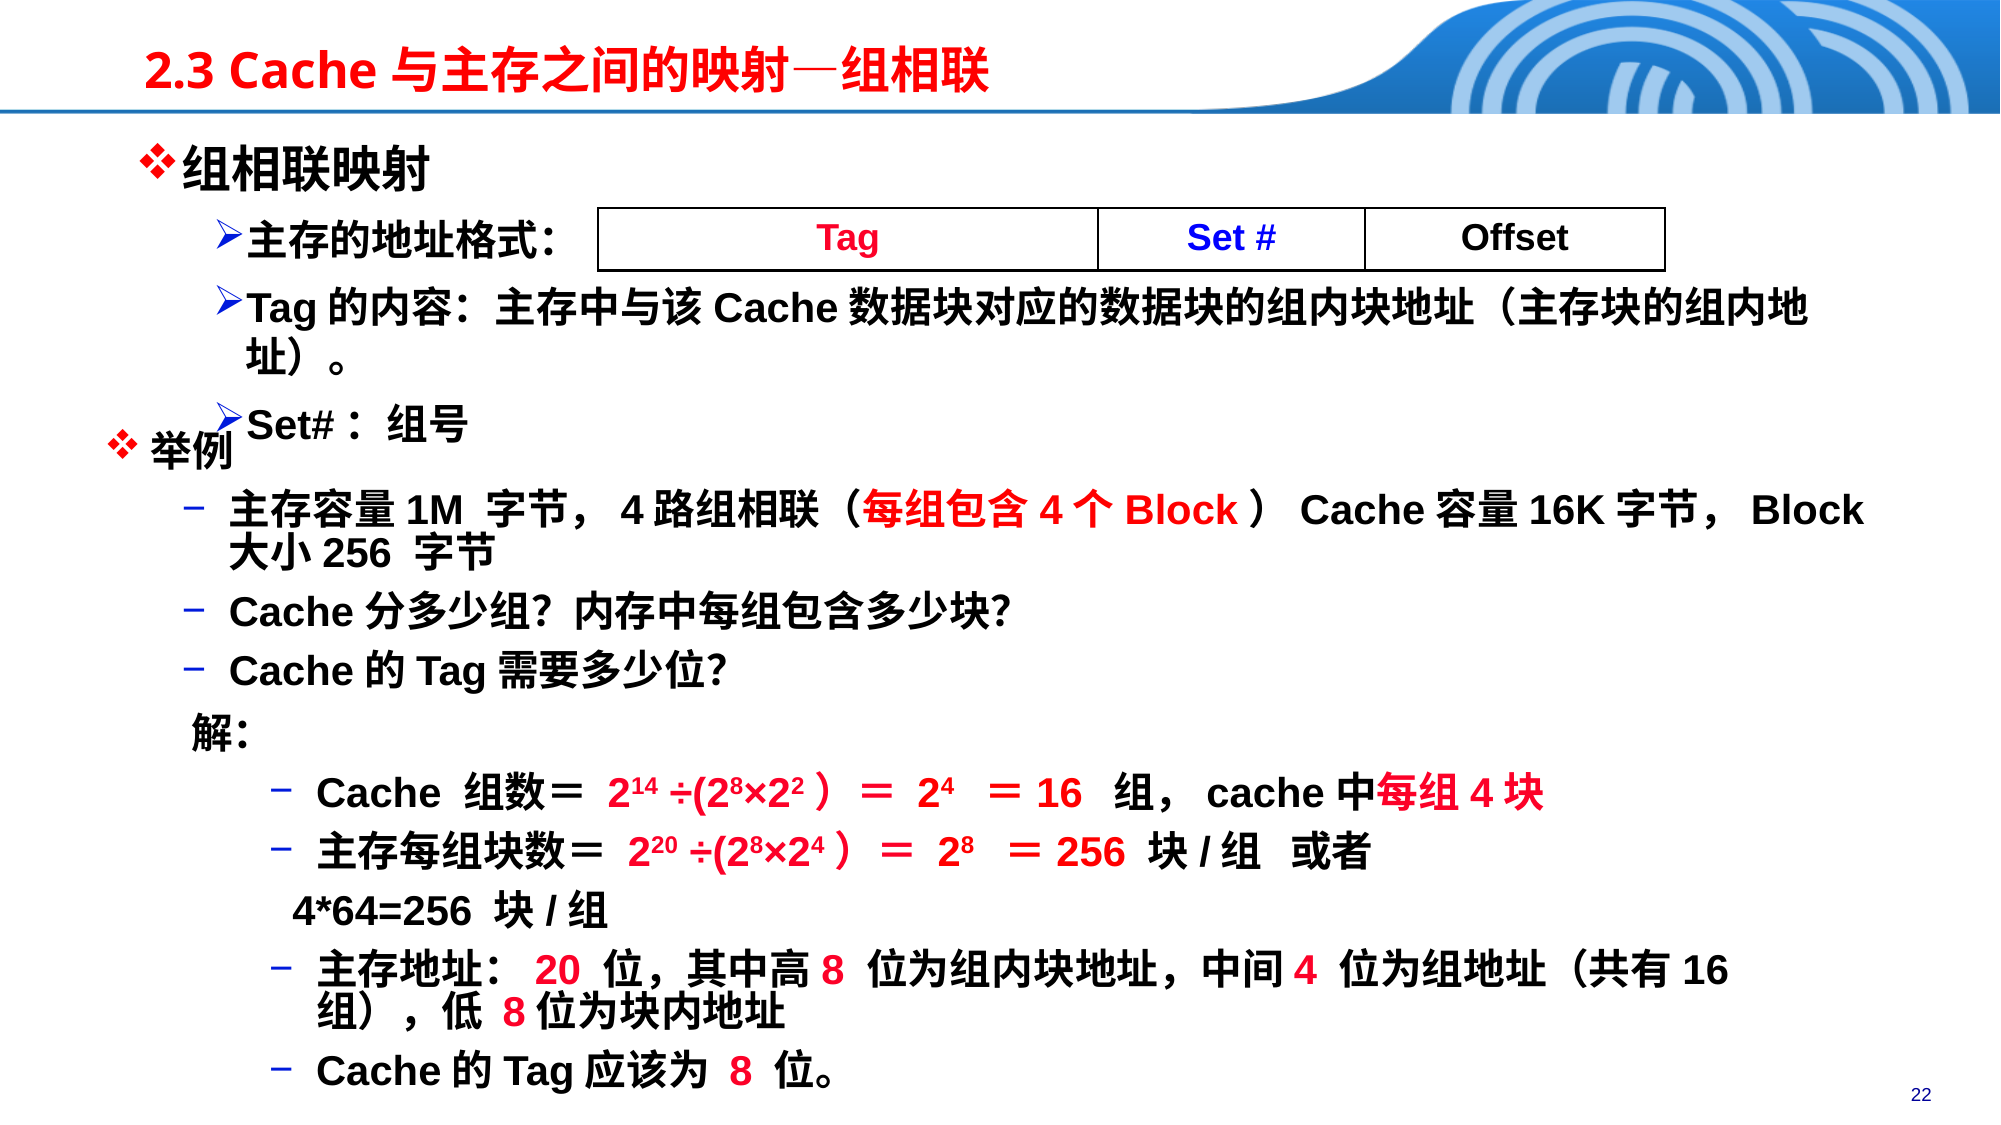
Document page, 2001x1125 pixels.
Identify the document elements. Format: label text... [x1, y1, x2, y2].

text_box 解： Cache 组数＝ 214 ÷(28×22）＝ 24 ＝16 组，cache中每组4块 主存每组块数＝ 220 ÷(28×24）＝ 28 ＝256 块/组 或者 4*64=256 块/组 主存地址：20 位，其中高8 位为组内块地址，中间4 位为组地址（共有16组），低 8位为块内地址 Cache的Tag应该为 8 位。 [180, 714, 1851, 1099]
text_box 组相联映射 主存的地址格式： Tag的内容：主存中与该Cache数据块对应的数据块的组内块地址（主存块的组内地址）。 Set#：组号 [124, 133, 1925, 452]
picture [0, 0, 2000, 114]
text_box 举例 主存容量1M 字节，4路组相联（每组包含4个Block）Cache容量16K字节，Block大小256 字节 Cache分多少组？内存中每组包含多少块？ Cache的Tag需要多少位？ [93, 432, 1894, 699]
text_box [598, 207, 1666, 271]
title 2.3 Cache与主存之间的映射—组相联 [133, 42, 1892, 133]
